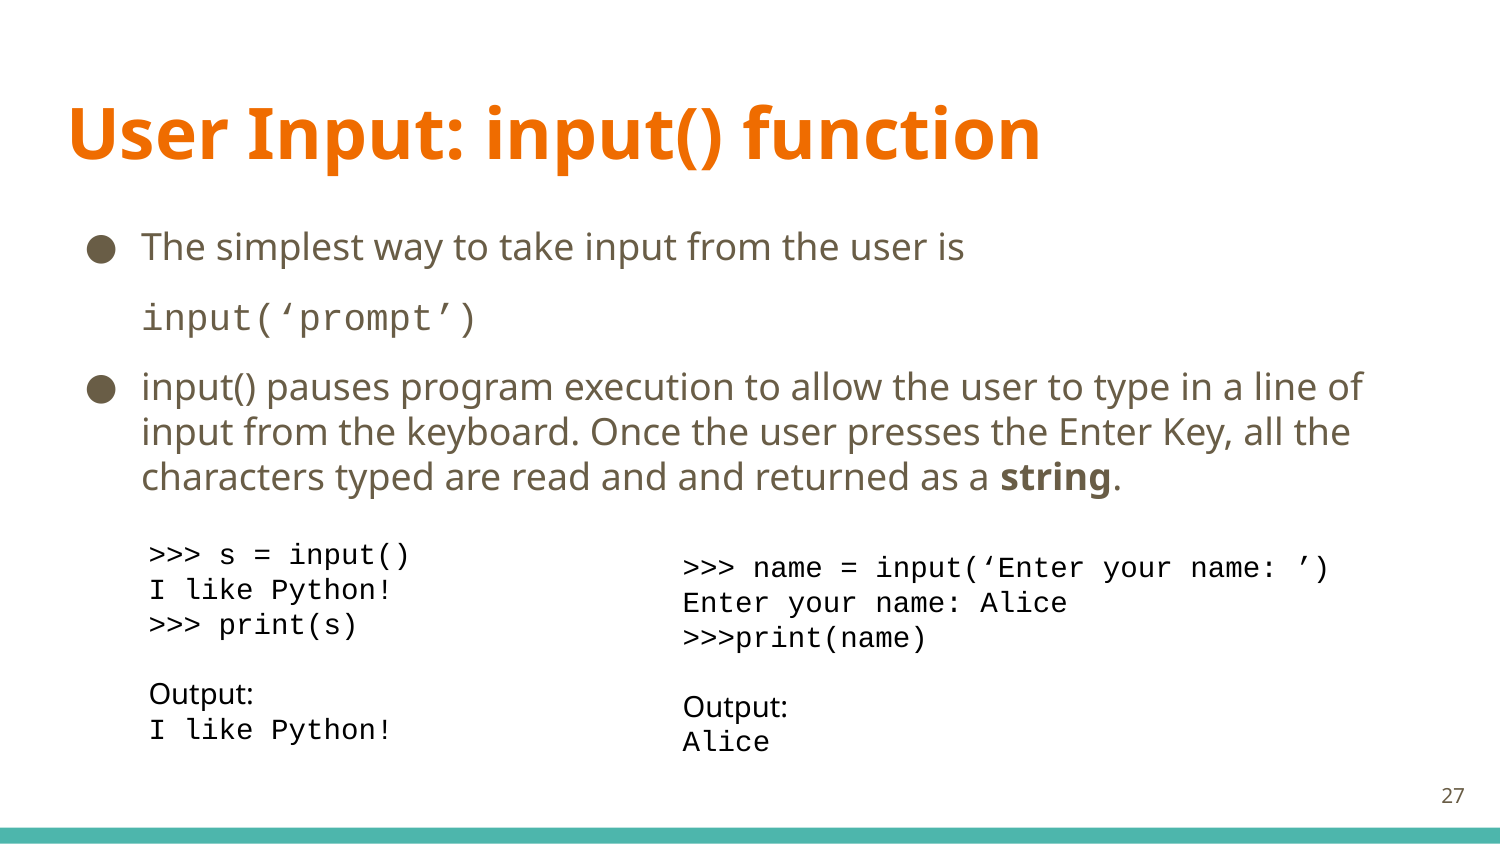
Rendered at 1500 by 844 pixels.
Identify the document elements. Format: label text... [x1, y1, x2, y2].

text_box >>> name = input(‘Enter your name: ’) Enter your name: Alice >>>print(name) Output: Alice [667, 532, 1369, 773]
text_box >>> s = input() I like Python! >>> print(s) Output: I like Python! [133, 520, 542, 761]
slide_number ‹#› [1389, 764, 1480, 830]
list The simplest way to take input from the user is input(‘prompt’) input() pauses program execution to allow the user to type in a line of input from the keyboard. Once the user presses the Enter Key, all the characters typed are read and and returned as a string. [51, 207, 1449, 750]
title User Input: input() function [51, 72, 1449, 189]
